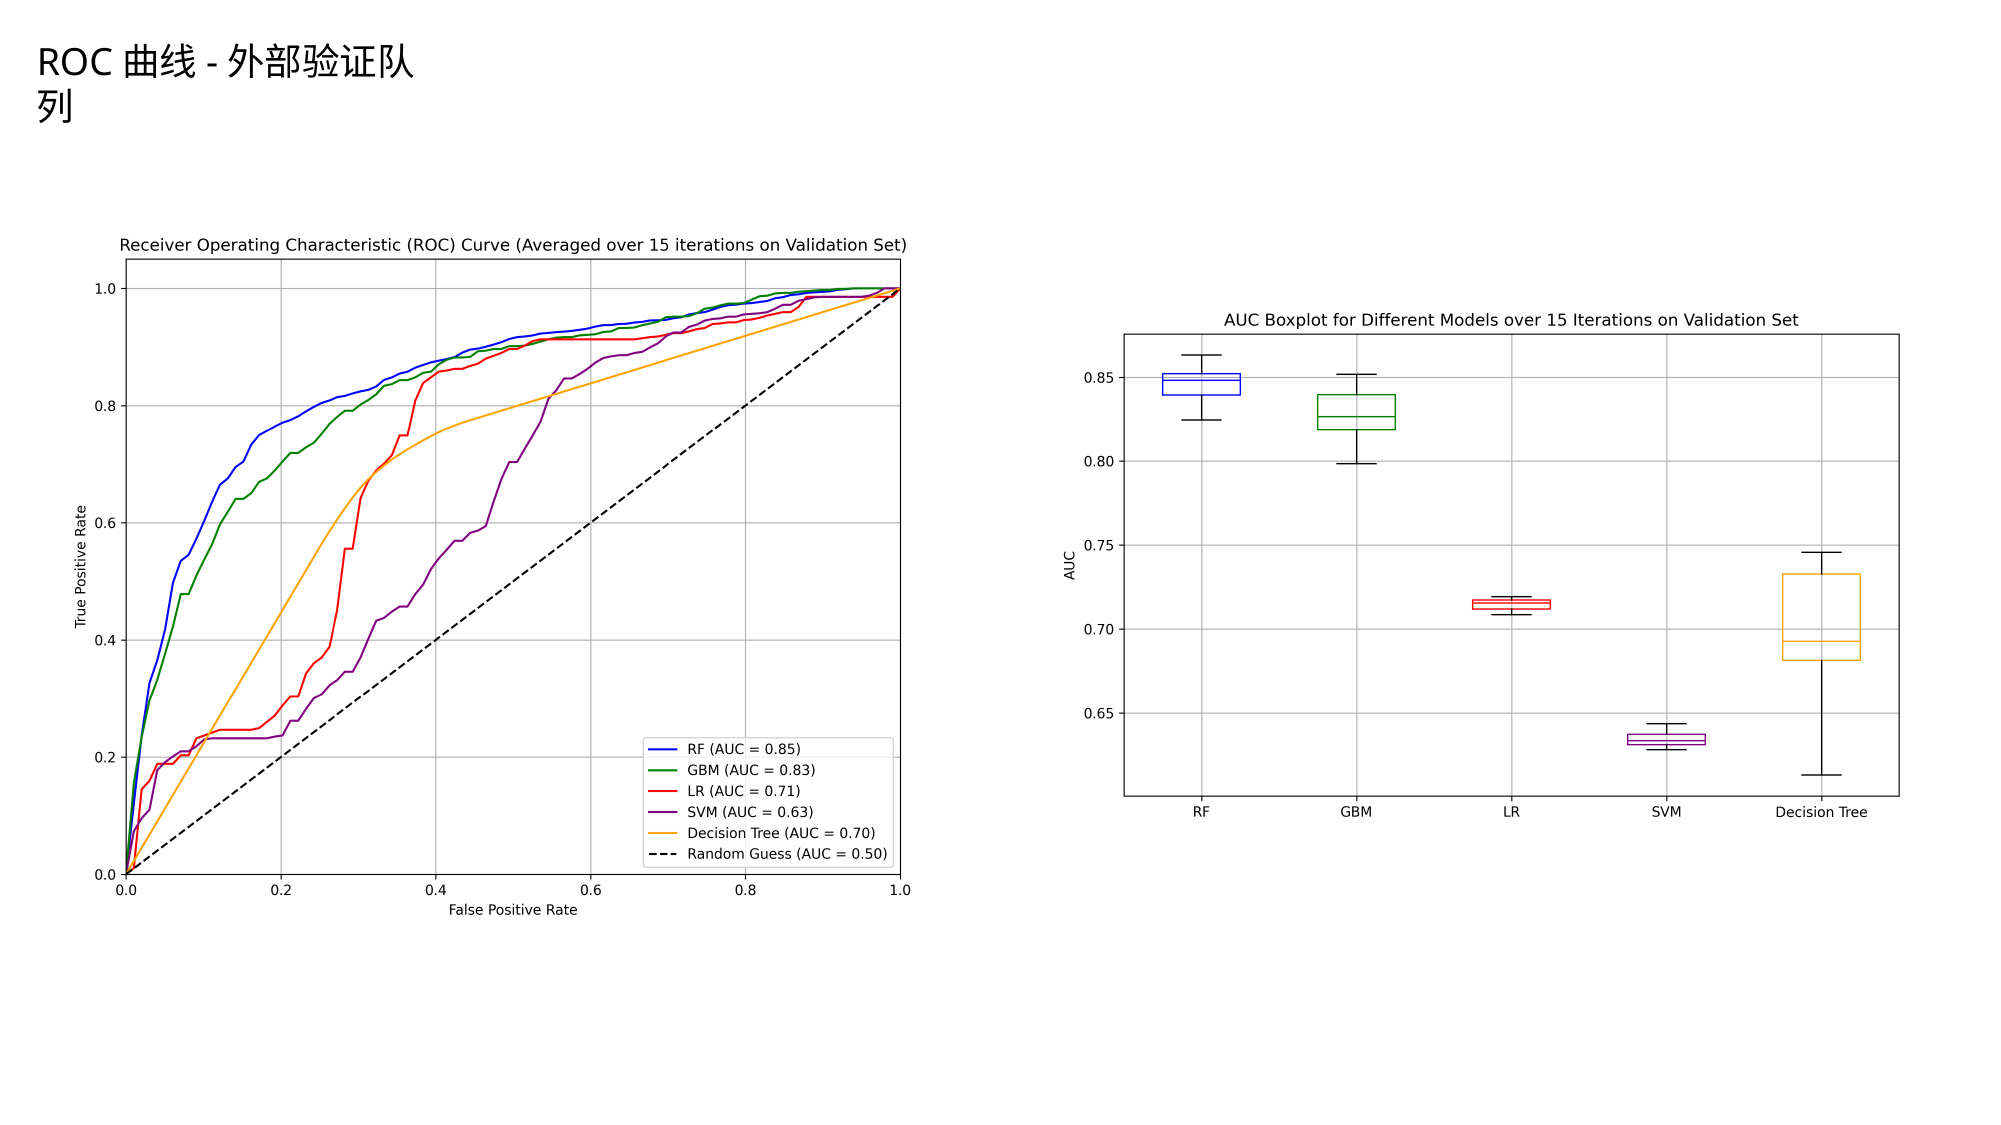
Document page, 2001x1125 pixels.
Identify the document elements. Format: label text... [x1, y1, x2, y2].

picture [1, 163, 1999, 962]
text_box ROC曲线-外部验证队列 [22, 30, 460, 136]
